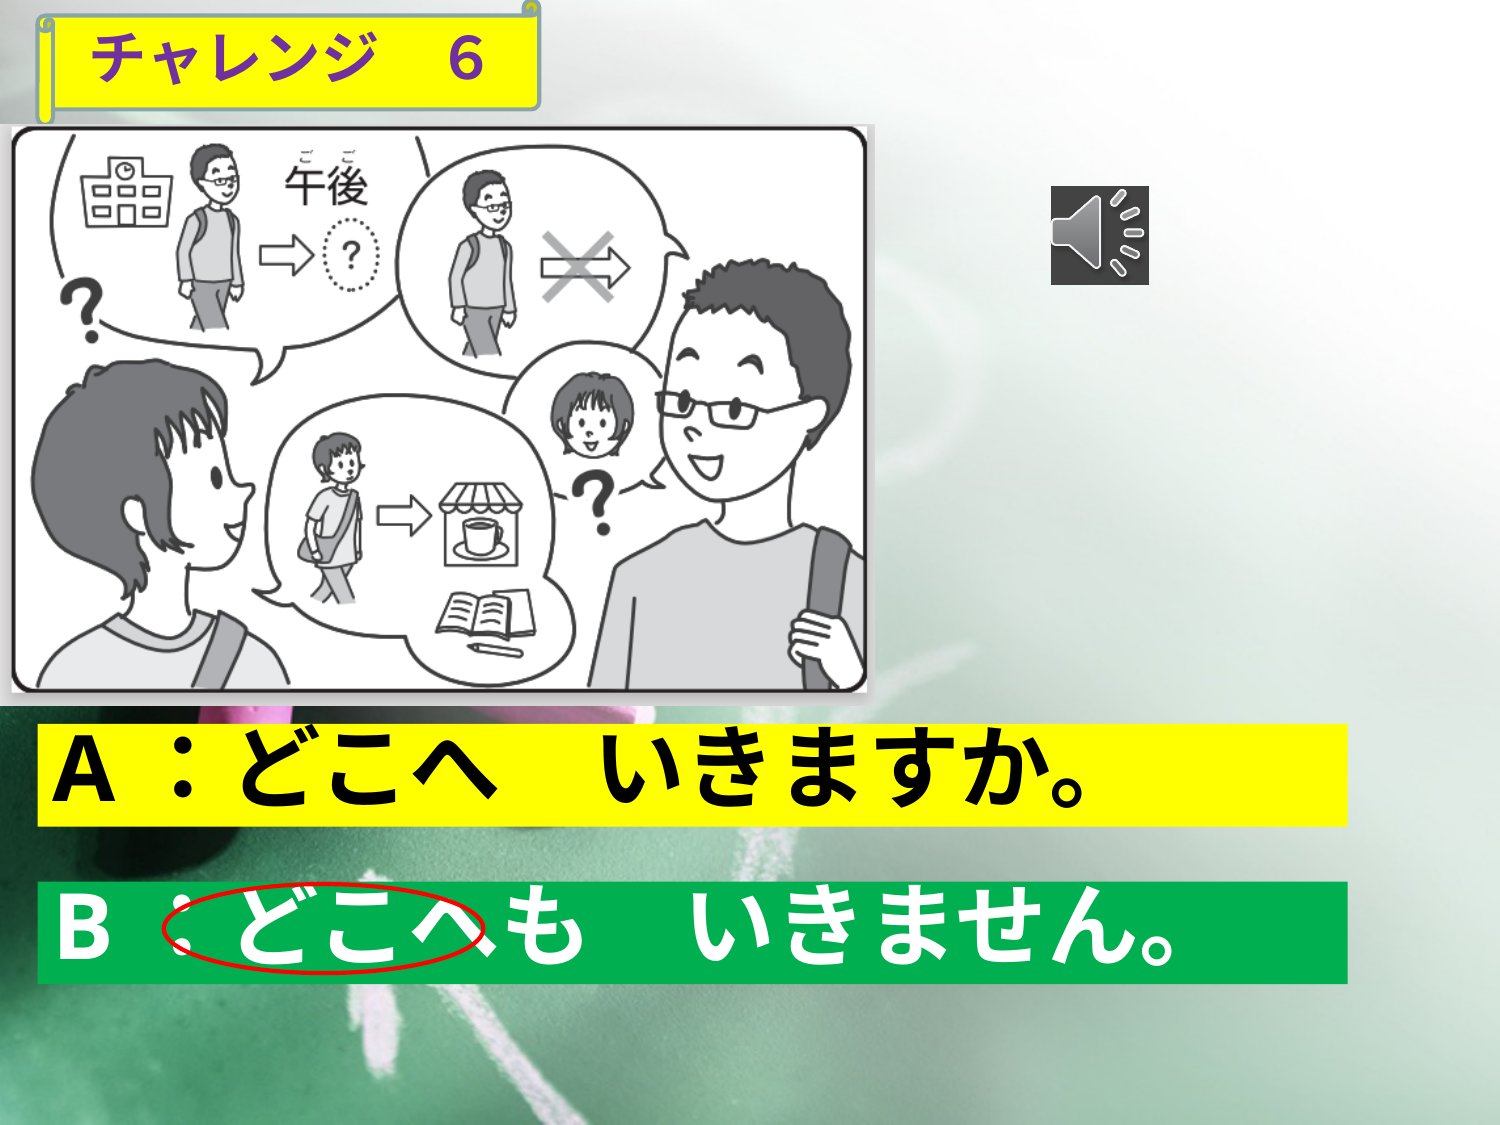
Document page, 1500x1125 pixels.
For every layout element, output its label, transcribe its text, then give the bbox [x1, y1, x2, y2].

text_box B：どこへも いきません。 [37, 881, 1348, 985]
picture [0, 0, 1500, 1125]
text_box A：どこへ いきますか。 [37, 723, 1348, 827]
text_box [161, 881, 486, 976]
text_box チャレンジ ６ [35, 0, 542, 123]
